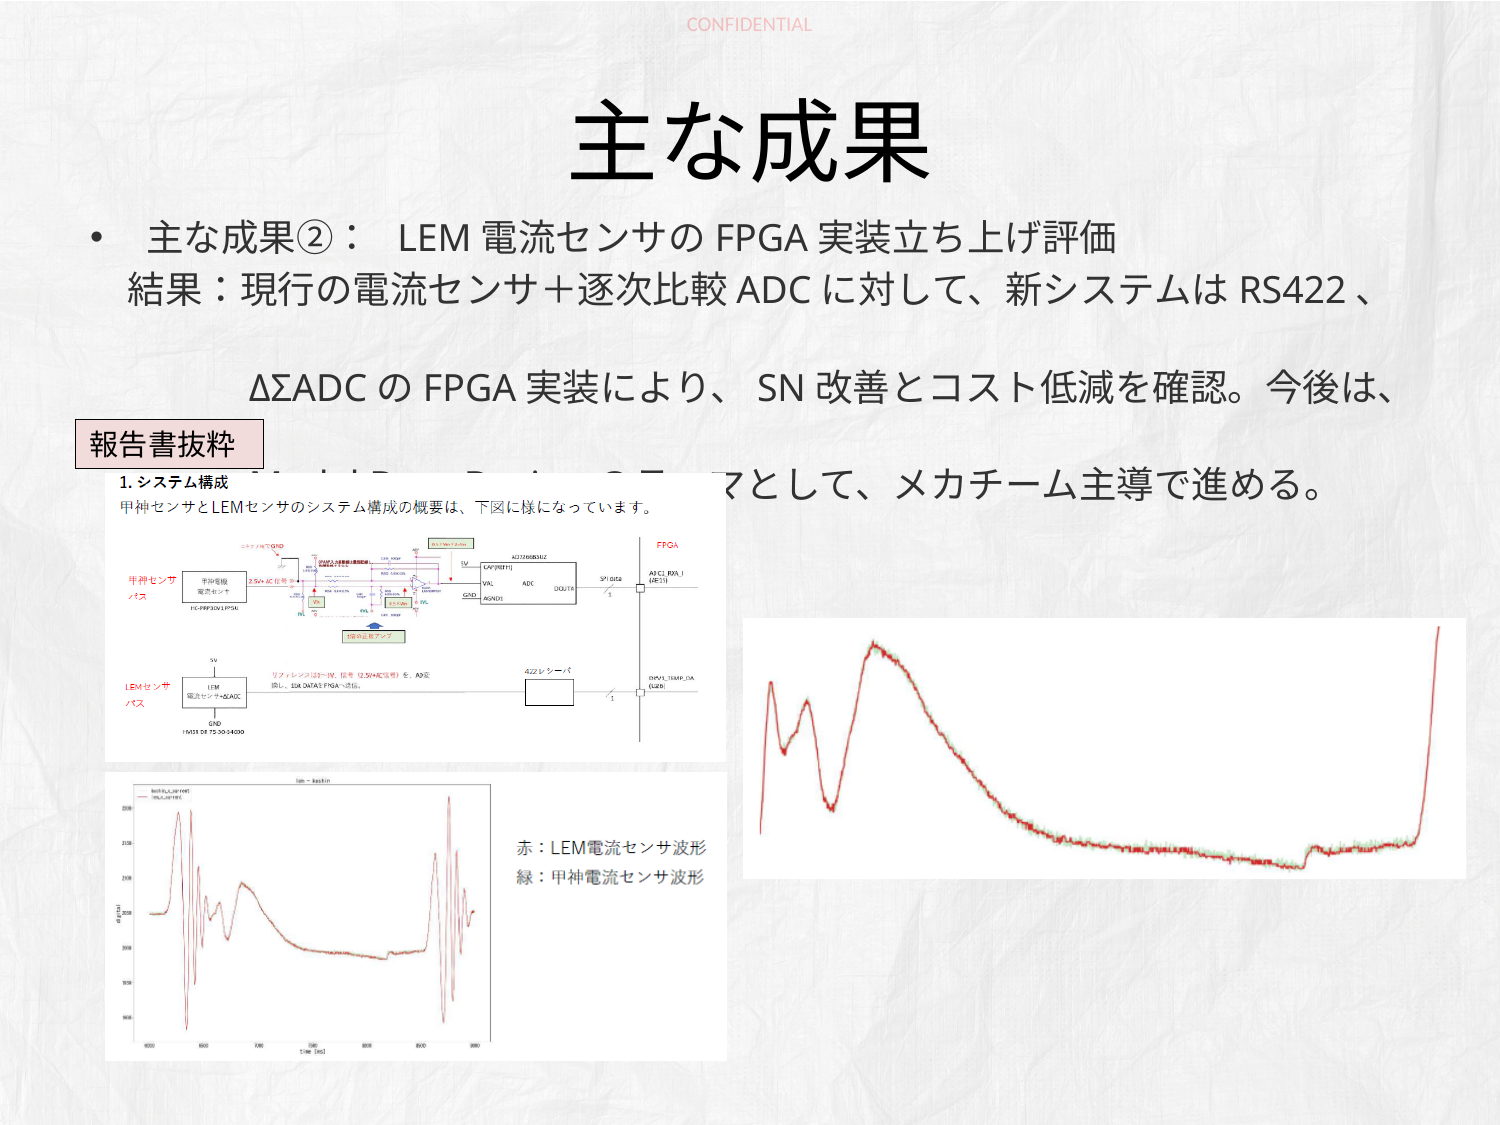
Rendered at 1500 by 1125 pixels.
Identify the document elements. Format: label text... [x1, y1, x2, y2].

picture [743, 617, 1467, 880]
picture [104, 772, 727, 1062]
list 主な成果②： LEM電流センサのFPGA実装立ち上げ評価 結果：現行の電流センサ＋逐次比較ADCに対して、新システムはRS422、 ΔΣADCのFPGA実装により、SN改善とコスト低減を確認。今後は、 Model Base Designのテーマとして、メカチーム主導で進める。 [75, 206, 1425, 1005]
title 主な成果 [75, 45, 1425, 206]
text_box [0, 1, 1500, 1125]
picture [104, 473, 726, 763]
text_box 報告書抜粋 [75, 419, 264, 469]
